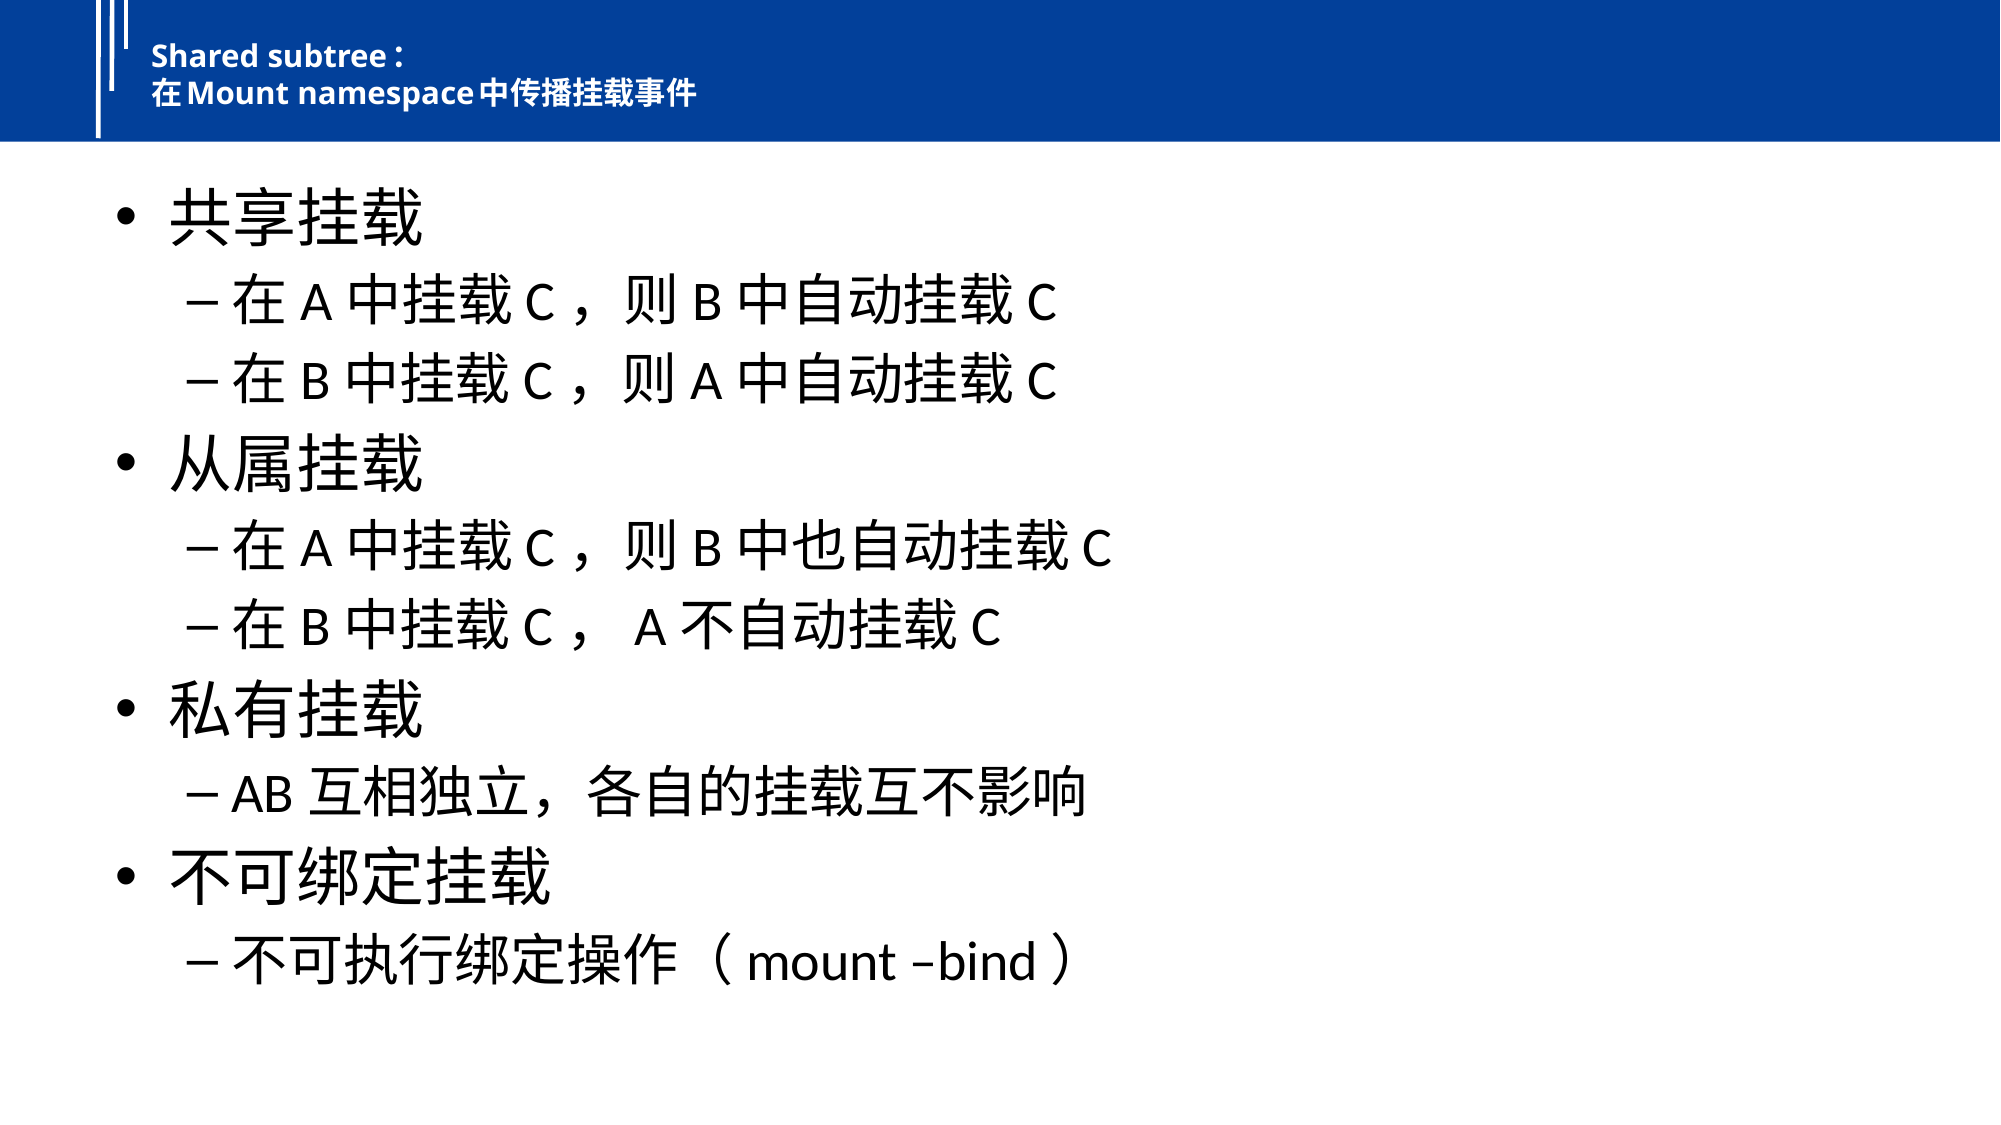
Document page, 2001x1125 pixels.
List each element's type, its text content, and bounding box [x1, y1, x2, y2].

title Shared subtree： 在Mount namespace中传播挂载事件 [136, 27, 1961, 119]
list 共享挂载 在A中挂载C，则B中自动挂载C 在B中挂载C，则A中自动挂载C 从属挂载 在A中挂载C，则B中也自动挂载C 在B中挂载C，A不自动挂载C 私有挂载 AB互相独立，各自的挂载互不影响 不可绑定挂载 不可执行绑定操作（mount –bind） [99, 169, 1900, 1005]
